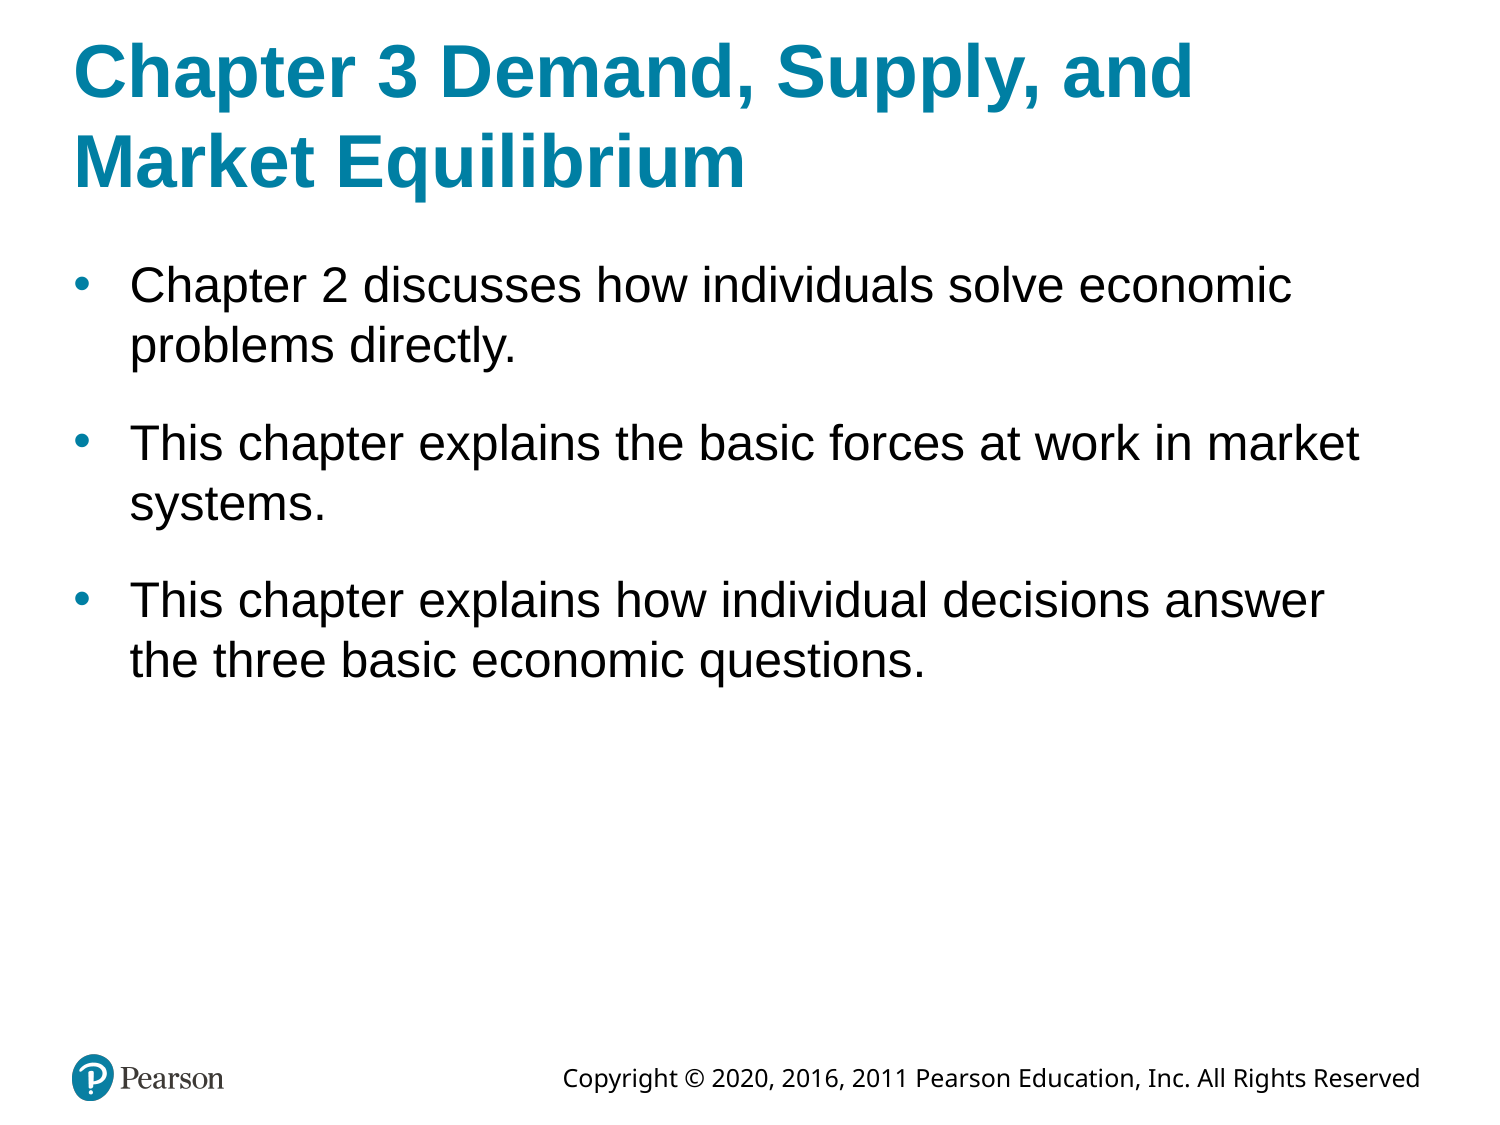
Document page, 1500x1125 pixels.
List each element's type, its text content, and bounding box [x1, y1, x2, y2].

picture [98, 1054, 224, 1101]
picture [72, 1054, 88, 1070]
title Chapter 3 Demand, Supply, and Market Equilibrium [58, 19, 1409, 218]
picture [72, 1087, 83, 1101]
picture [80, 1063, 106, 1088]
list Chapter 2 discusses how individuals solve economic problems directly. This chapter explains the basic forces at work in market systems. This chapter explains how individual decisions answer the three basic economic questions. [58, 237, 1409, 712]
